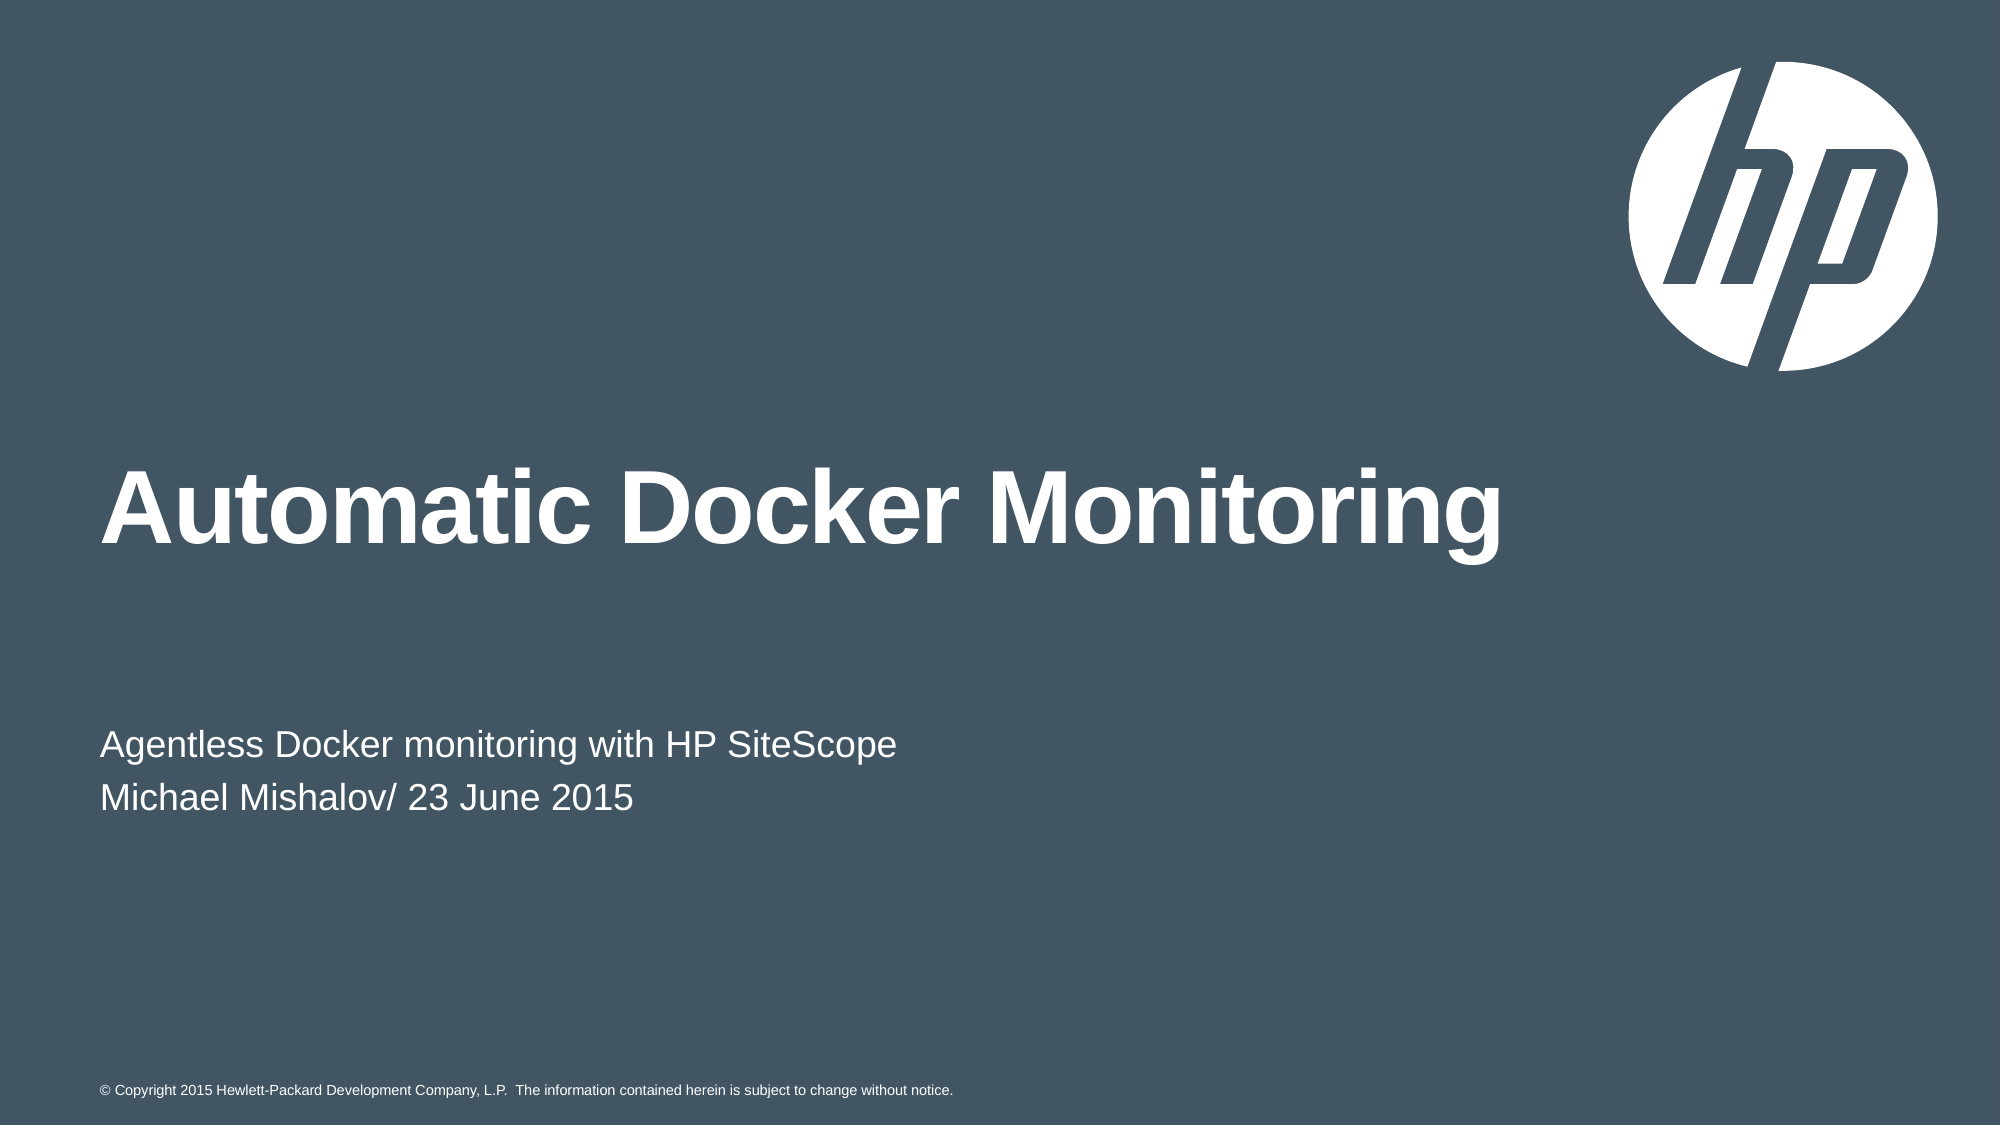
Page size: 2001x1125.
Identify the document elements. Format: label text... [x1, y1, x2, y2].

title Automatic Docker Monitoring [99, 453, 1600, 709]
subtitle Agentless Docker monitoring with HP SiteScope Michael Mishalov/ 23 June 2015 [99, 725, 1600, 920]
